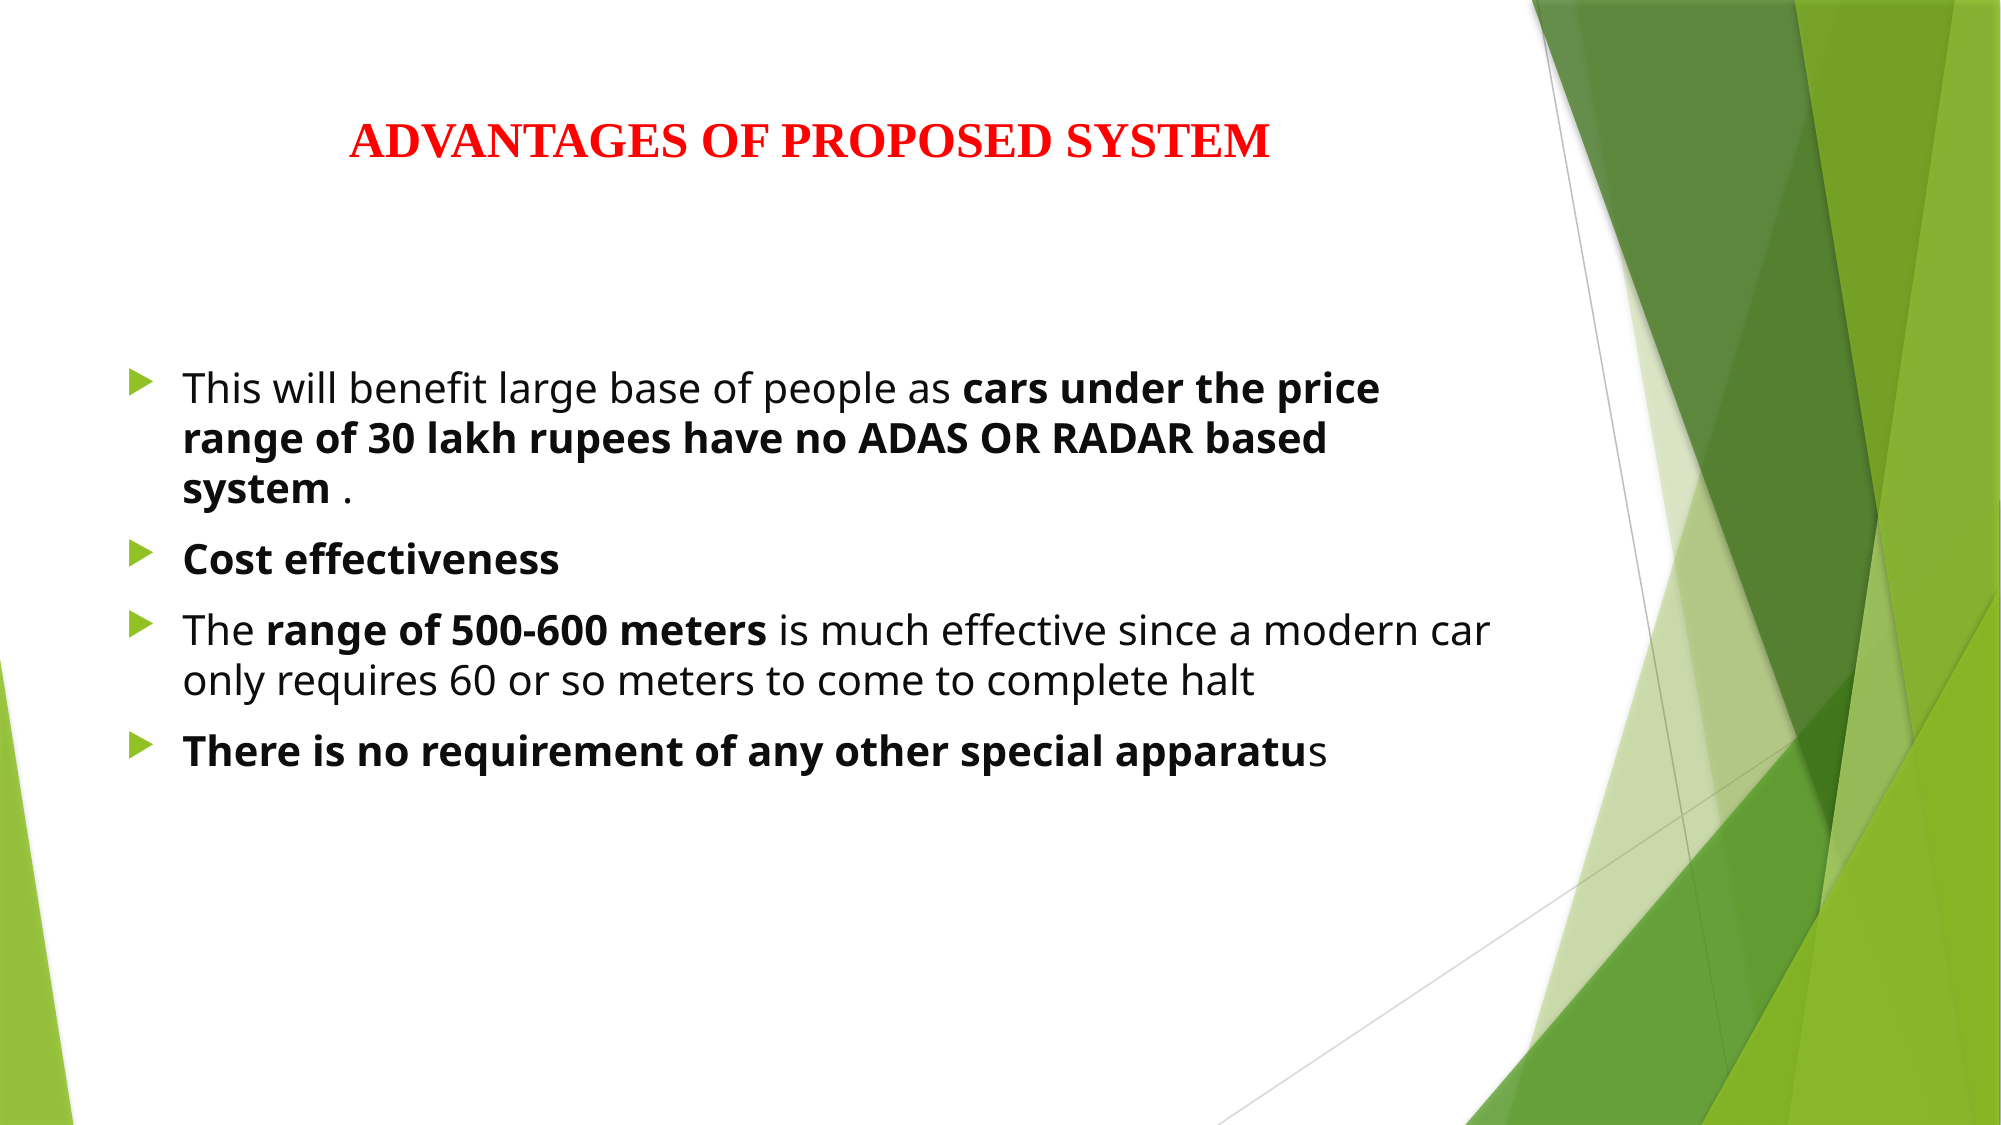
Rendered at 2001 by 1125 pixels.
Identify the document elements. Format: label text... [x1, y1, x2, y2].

title ADVANTAGES OF PROPOSED SYSTEM [111, 99, 1522, 317]
list This will benefit large base of people as cars under the price range of 30 lakh rupees have no ADAS OR RADAR based system . Cost effectiveness The range of 500-600 meters is much effective since a modern car only requires 60 or so meters to come to complete halt There is no requirement of any other special apparatus [111, 354, 1522, 992]
